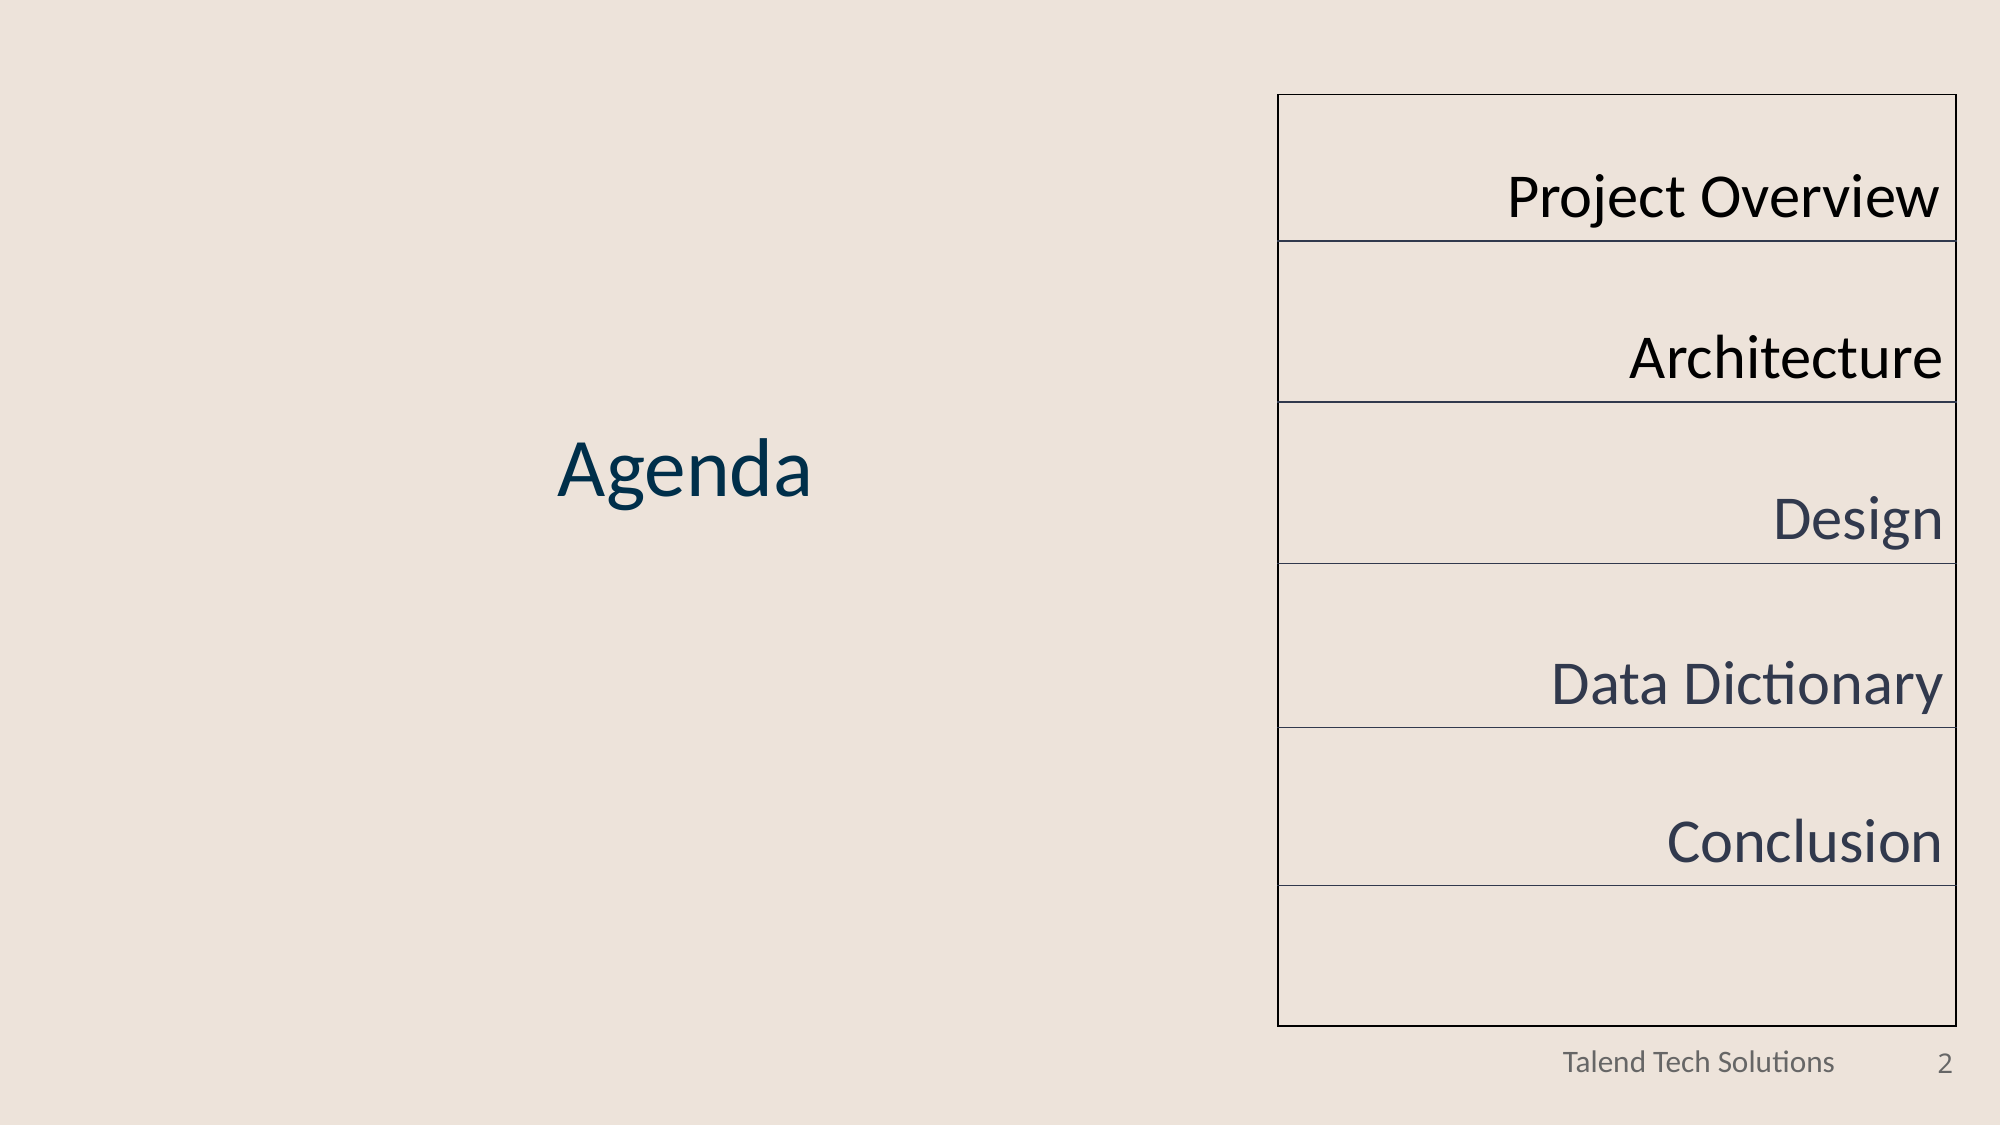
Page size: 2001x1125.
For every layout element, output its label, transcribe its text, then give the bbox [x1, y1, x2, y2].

title Agenda [174, 360, 1197, 578]
table_cell Architecture [1279, 242, 1955, 401]
table_header Project Overview [1279, 95, 1955, 240]
table_cell Conclusion [1279, 728, 1955, 885]
slide_number ‹#› [1853, 1019, 1974, 1106]
text_box Talend Tech Solutions [1547, 1026, 1889, 1094]
table_cell Data Dictionary [1279, 564, 1955, 727]
table_cell [1279, 886, 1955, 1025]
table_cell Design [1279, 403, 1955, 563]
